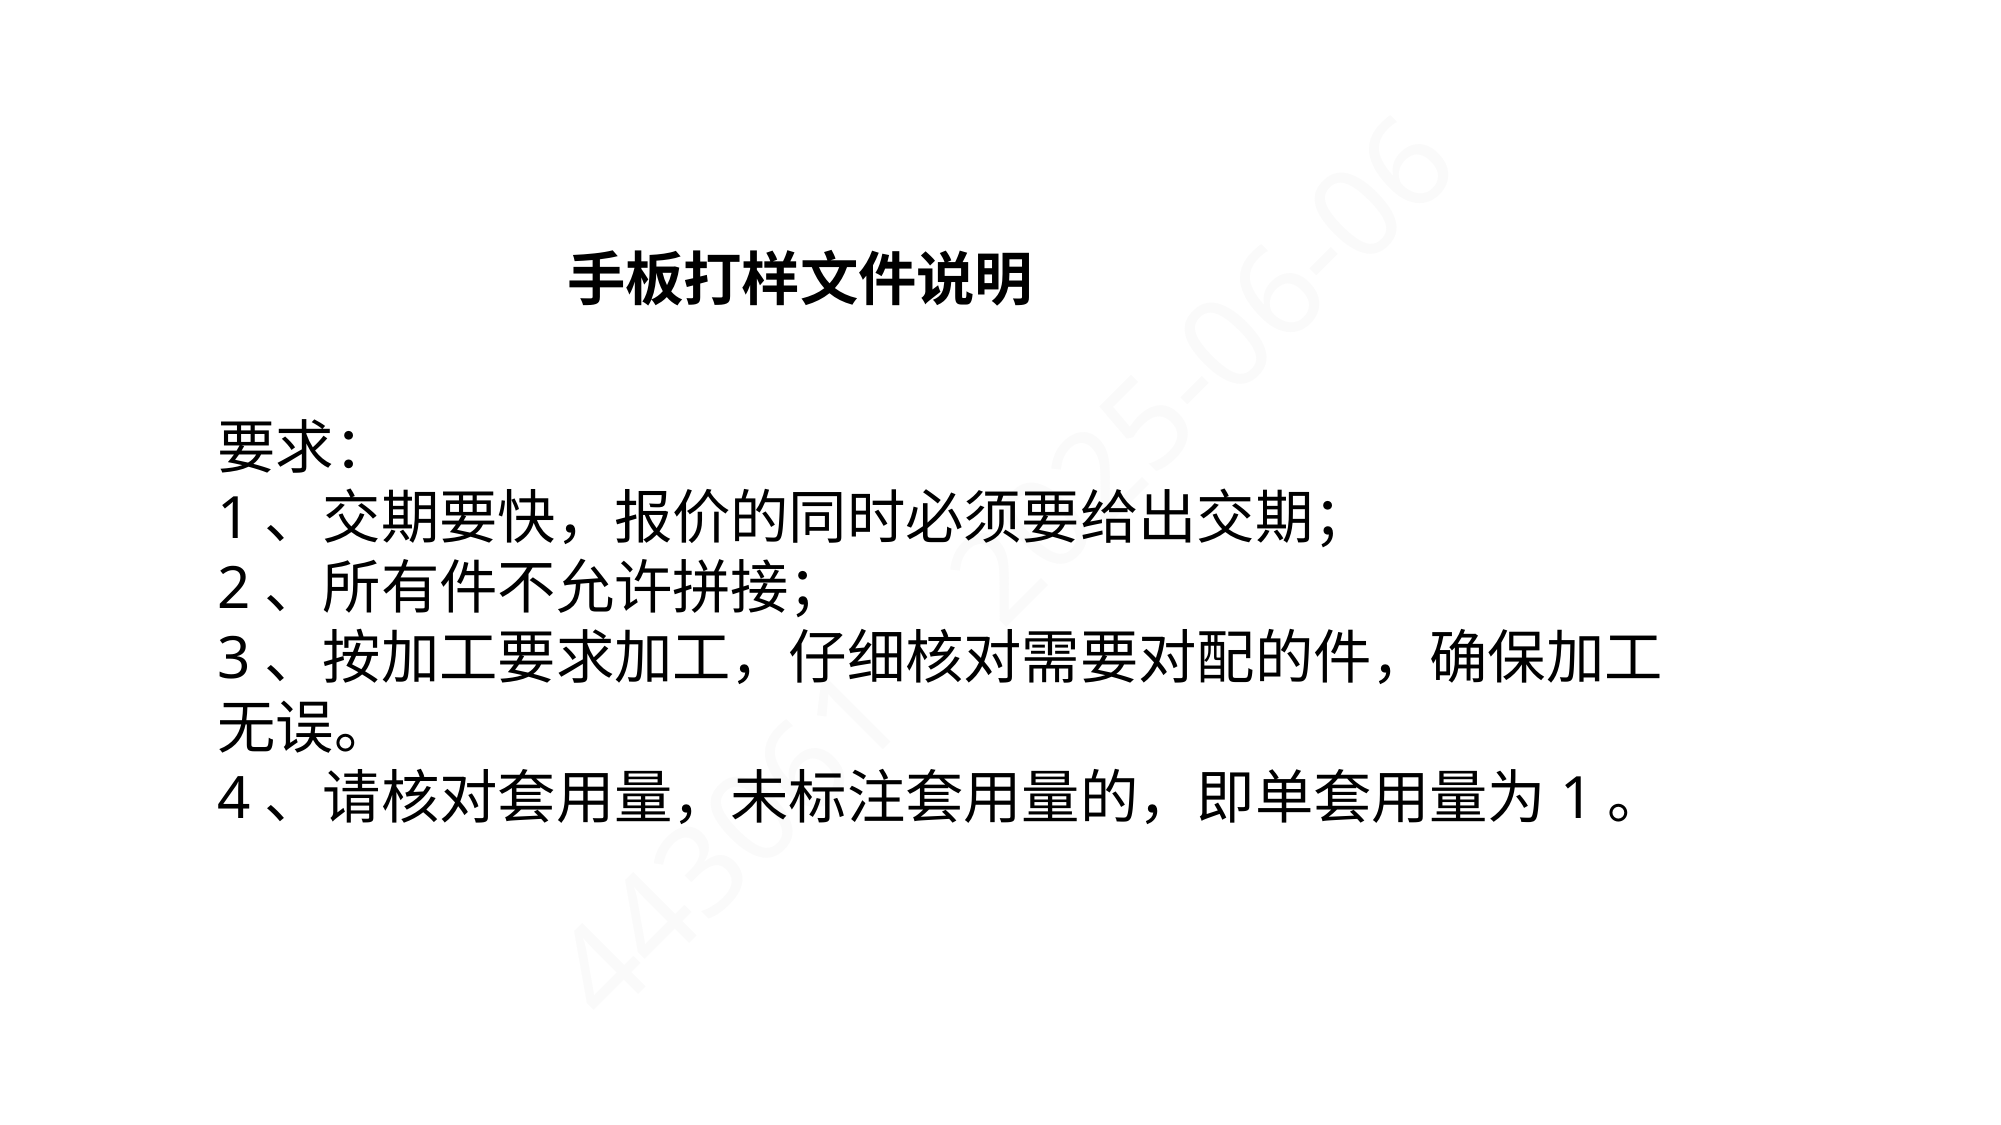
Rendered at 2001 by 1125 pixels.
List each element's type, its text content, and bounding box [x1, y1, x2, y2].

text_box 手板打样文件说明 [552, 235, 1558, 320]
text_box 要求： 1、交期要快，报价的同时必须要给出交期； 2、所有件不允许拼接； 3、按加工要求加工，仔细核对需要对配的件，确保加工无误。 4、请核对套用量，未标注套用量的，即单套用量为1。 [202, 402, 1704, 908]
